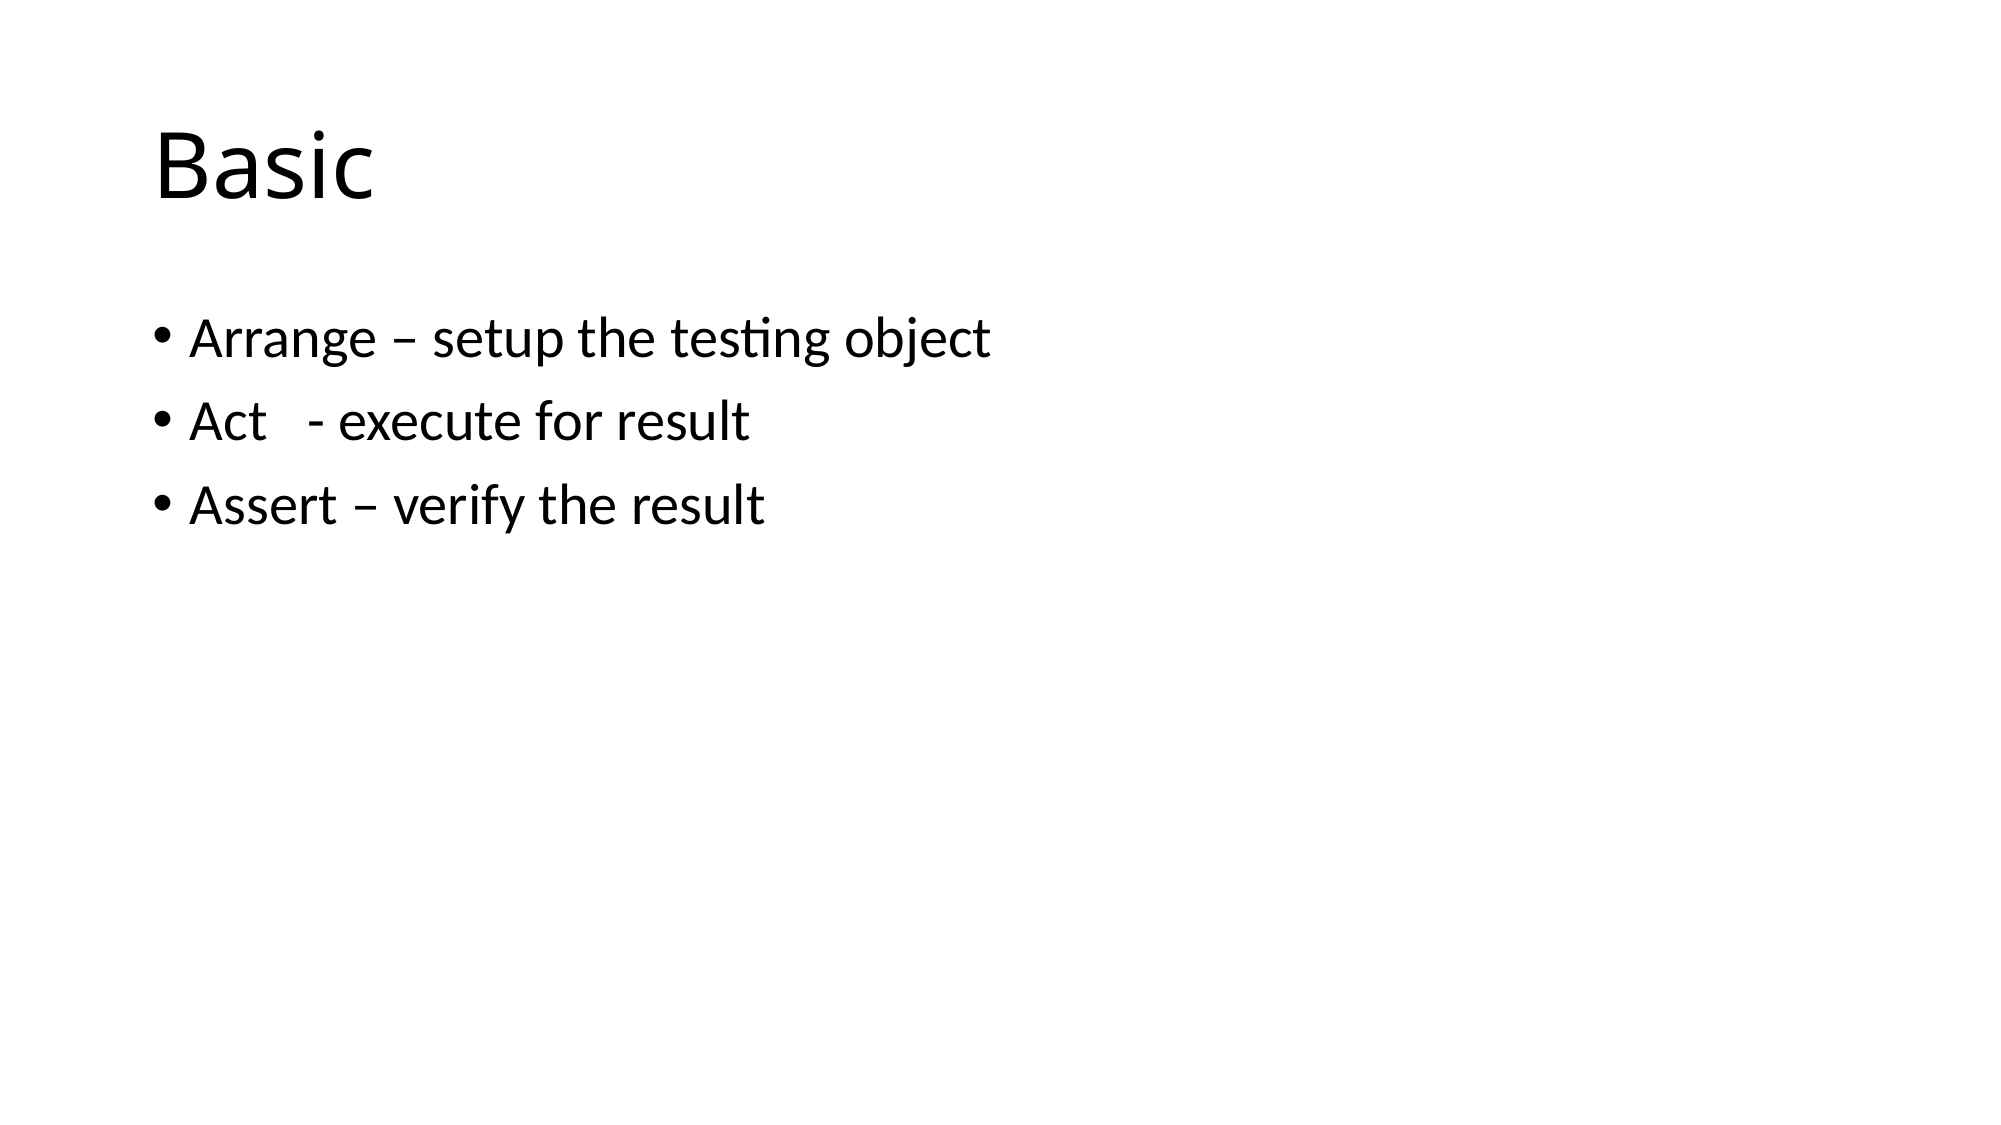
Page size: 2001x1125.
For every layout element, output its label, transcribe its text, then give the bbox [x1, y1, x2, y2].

list Arrange – setup the testing object Act - execute for result Assert – verify the result [137, 299, 1863, 1014]
title Basic [137, 59, 1863, 278]
